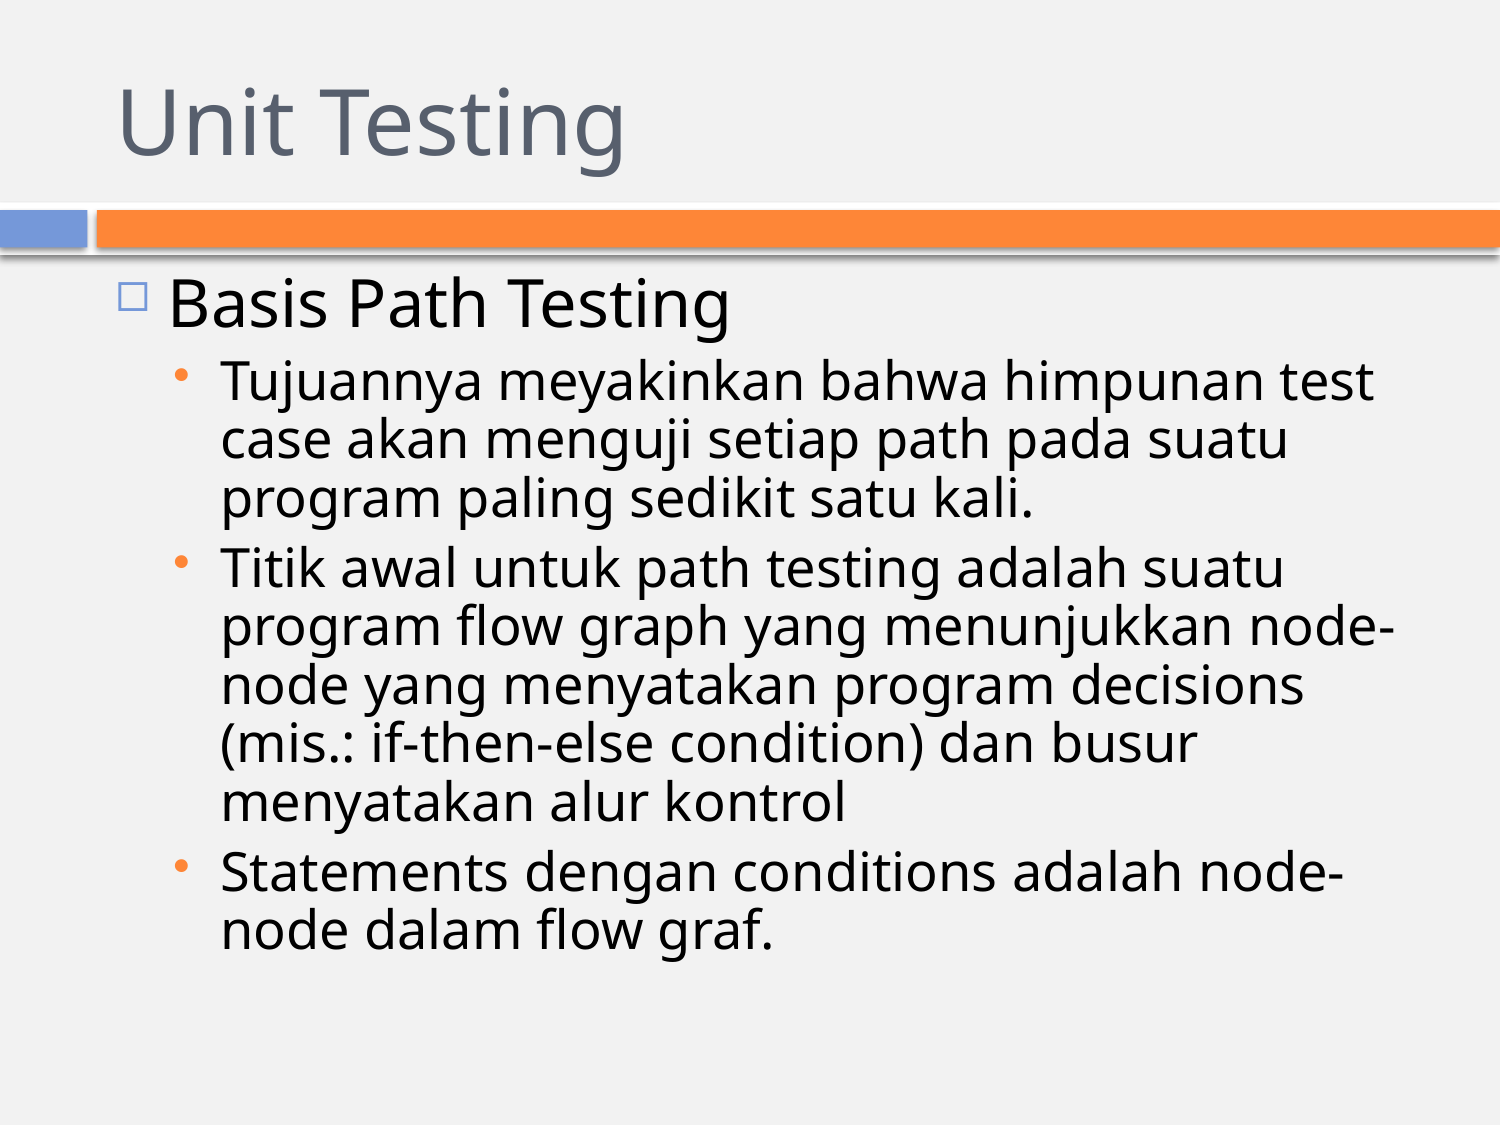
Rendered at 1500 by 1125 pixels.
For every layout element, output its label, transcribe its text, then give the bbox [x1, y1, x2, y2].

list Basis Path Testing Tujuannya meyakinkan bahwa himpunan test case akan menguji setiap path pada suatu program paling sedikit satu kali. Titik awal untuk path testing adalah suatu program flow graph yang menunjukkan node-node yang menyatakan program decisions (mis.: if-then-else condition) dan busur menyatakan alur kontrol Statements dengan conditions adalah node-node dalam flow graf. [100, 262, 1438, 1000]
title Unit Testing [100, 37, 1438, 200]
